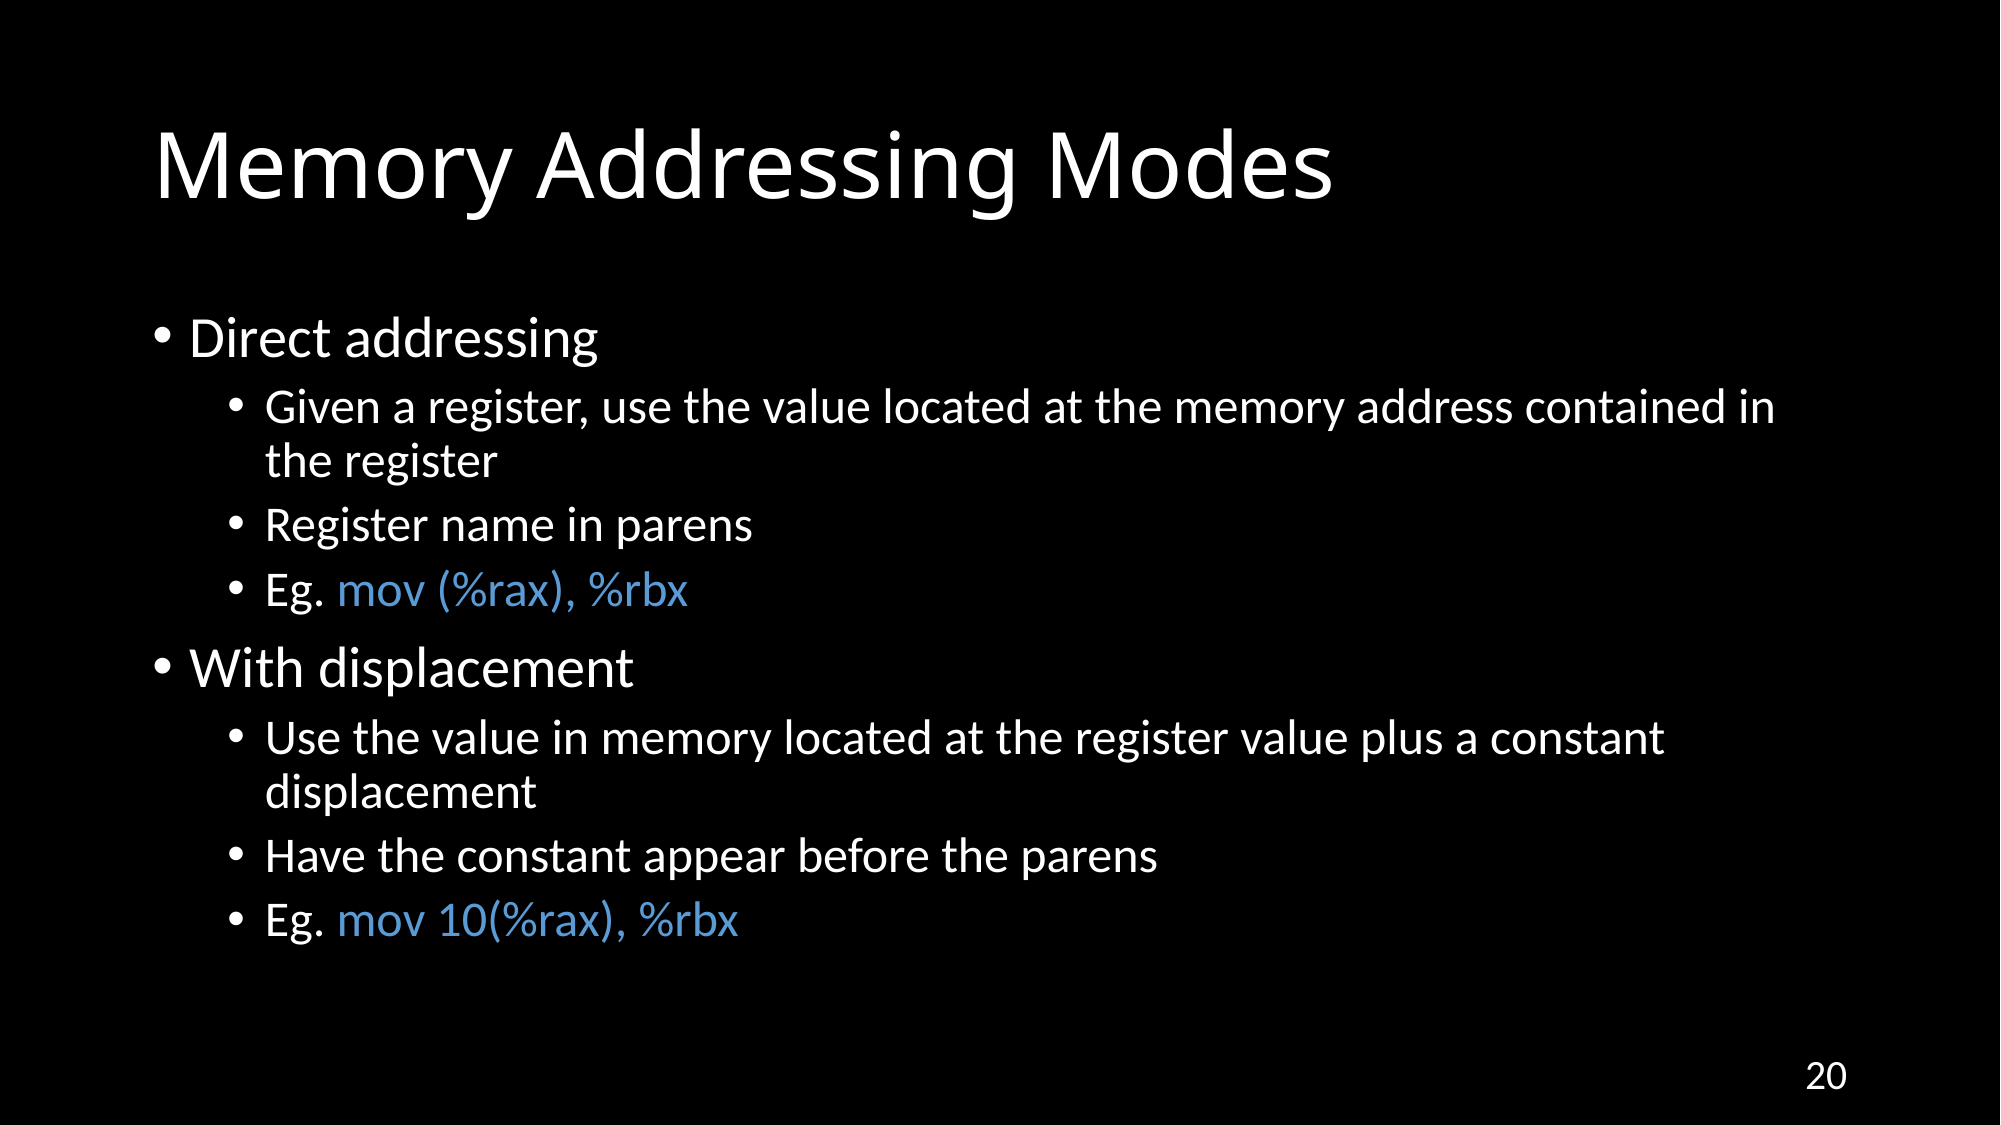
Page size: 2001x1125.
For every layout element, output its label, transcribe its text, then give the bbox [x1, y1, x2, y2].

slide_number 20 [1412, 1042, 1863, 1103]
list Direct addressing Given a register, use the value located at the memory address contained in the register Register name in parens Eg. mov (%rax), %rbx With displacement Use the value in memory located at the register value plus a constant displacement Have the constant appear before the parens Eg. mov 10(%rax), %rbx [137, 299, 1863, 1014]
title Memory Addressing Modes [137, 59, 1863, 278]
